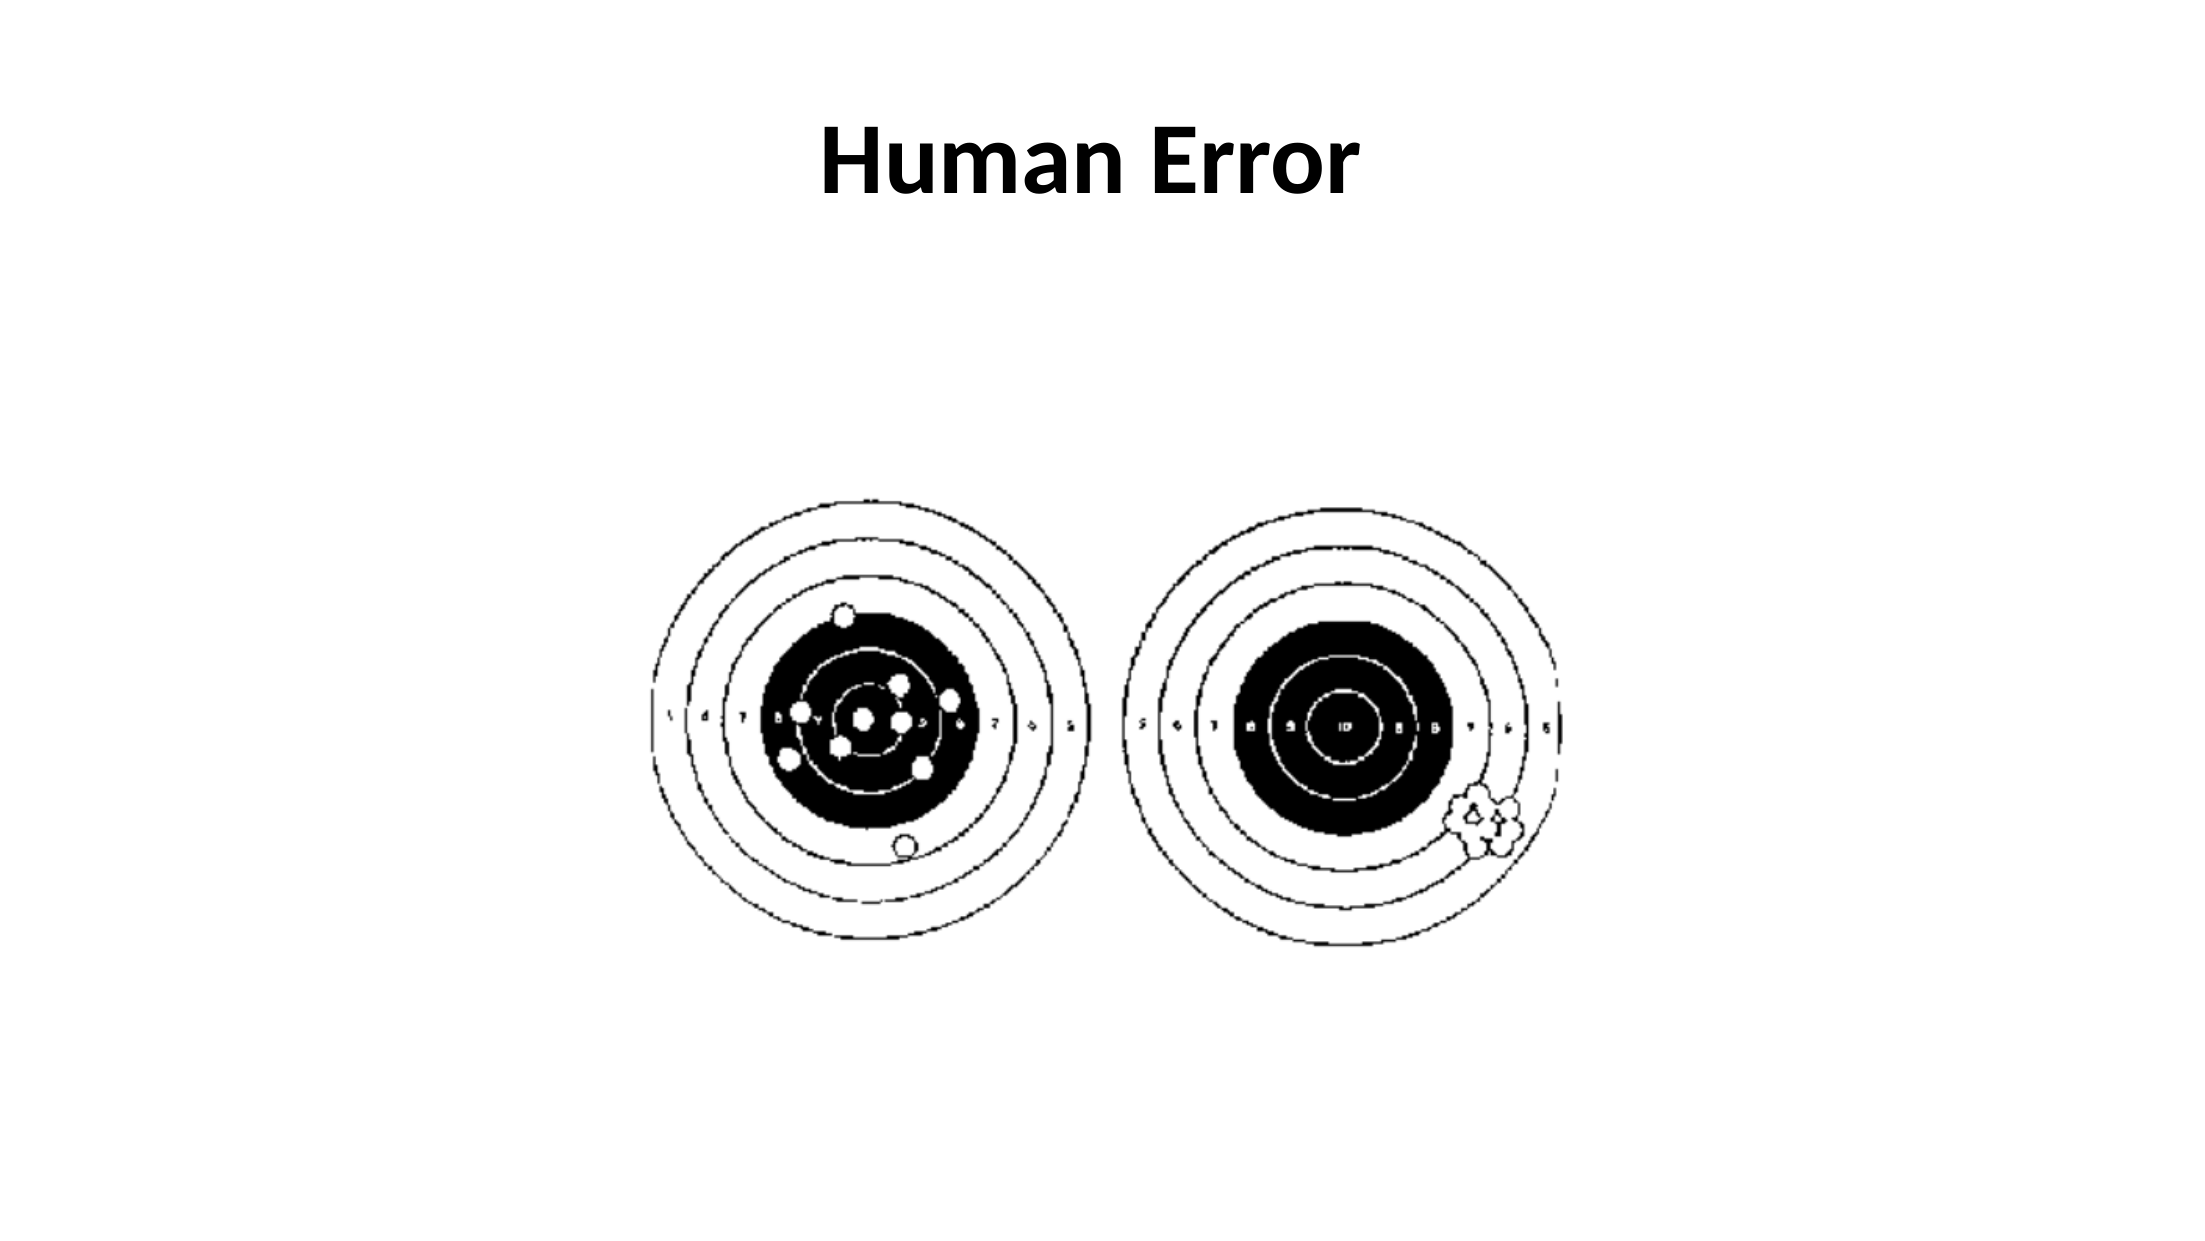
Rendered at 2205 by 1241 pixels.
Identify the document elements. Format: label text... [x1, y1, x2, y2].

title Human Error [110, 49, 2095, 257]
picture [616, 492, 1588, 962]
